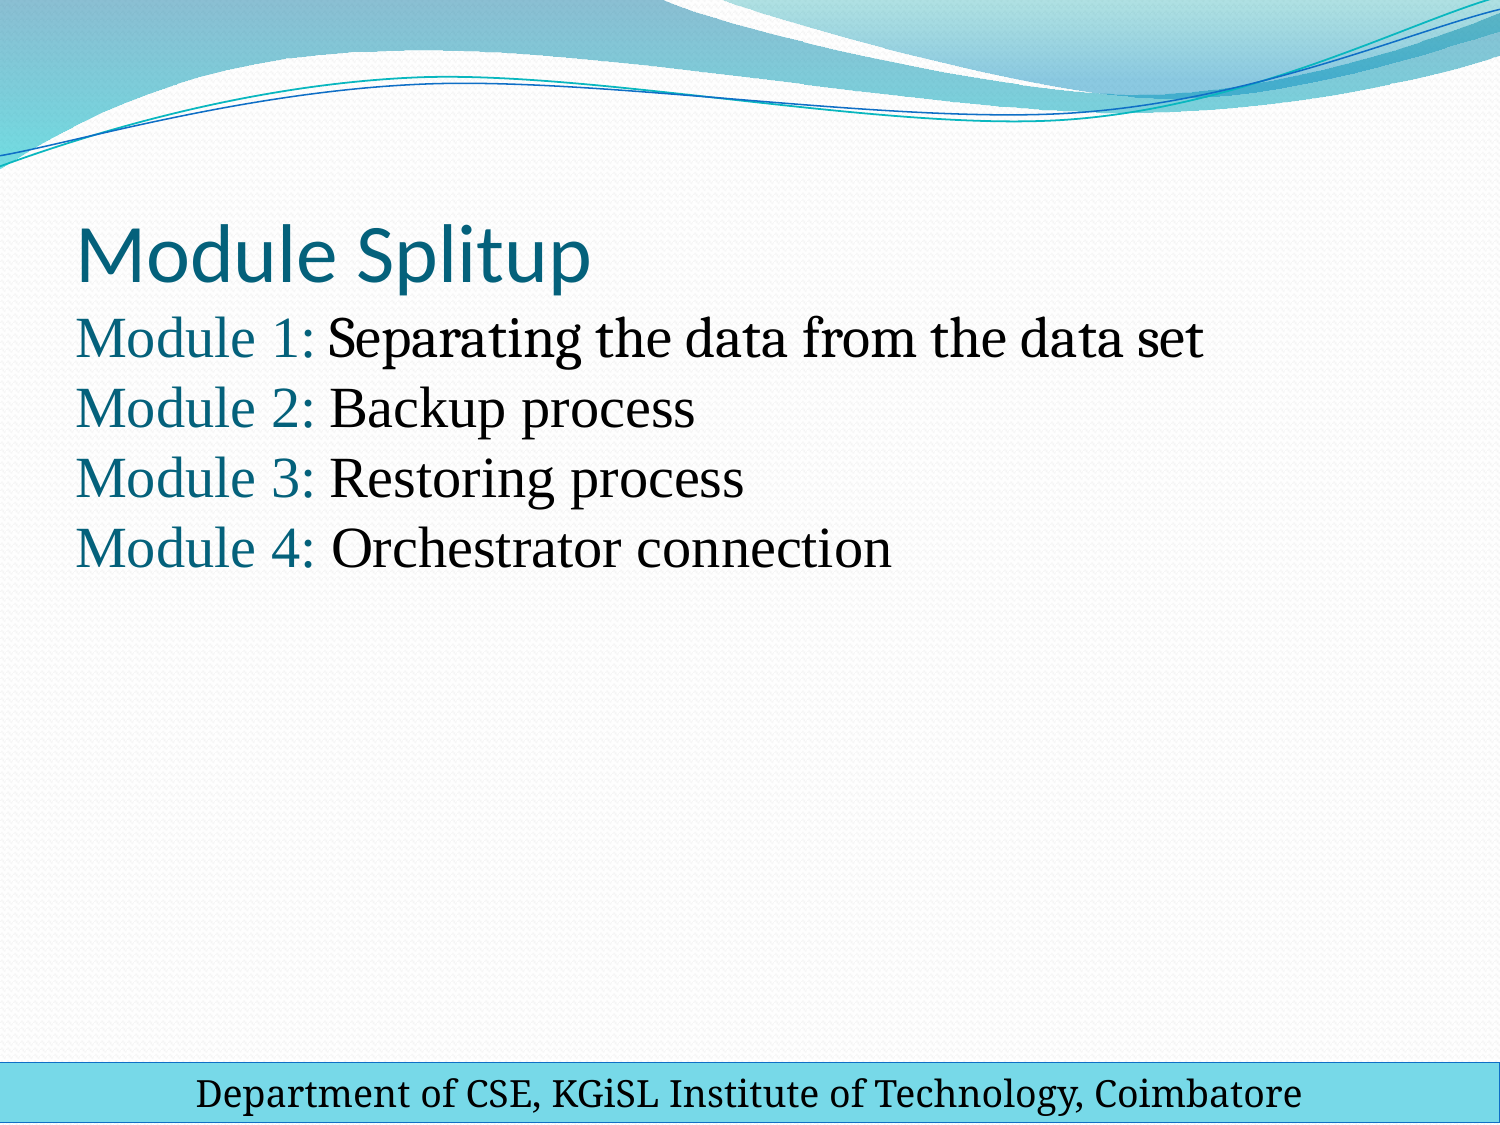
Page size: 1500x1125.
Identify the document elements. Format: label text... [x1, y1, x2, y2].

text_box Department of CSE, KGiSL Institute of Technology, Coimbatore [0, 1062, 1500, 1123]
title Module Splitup Module 1: Separating the data from the data set Module 2: Backup process Module 3: Restoring process Module 4: Orchestrator connection [75, 143, 1425, 780]
